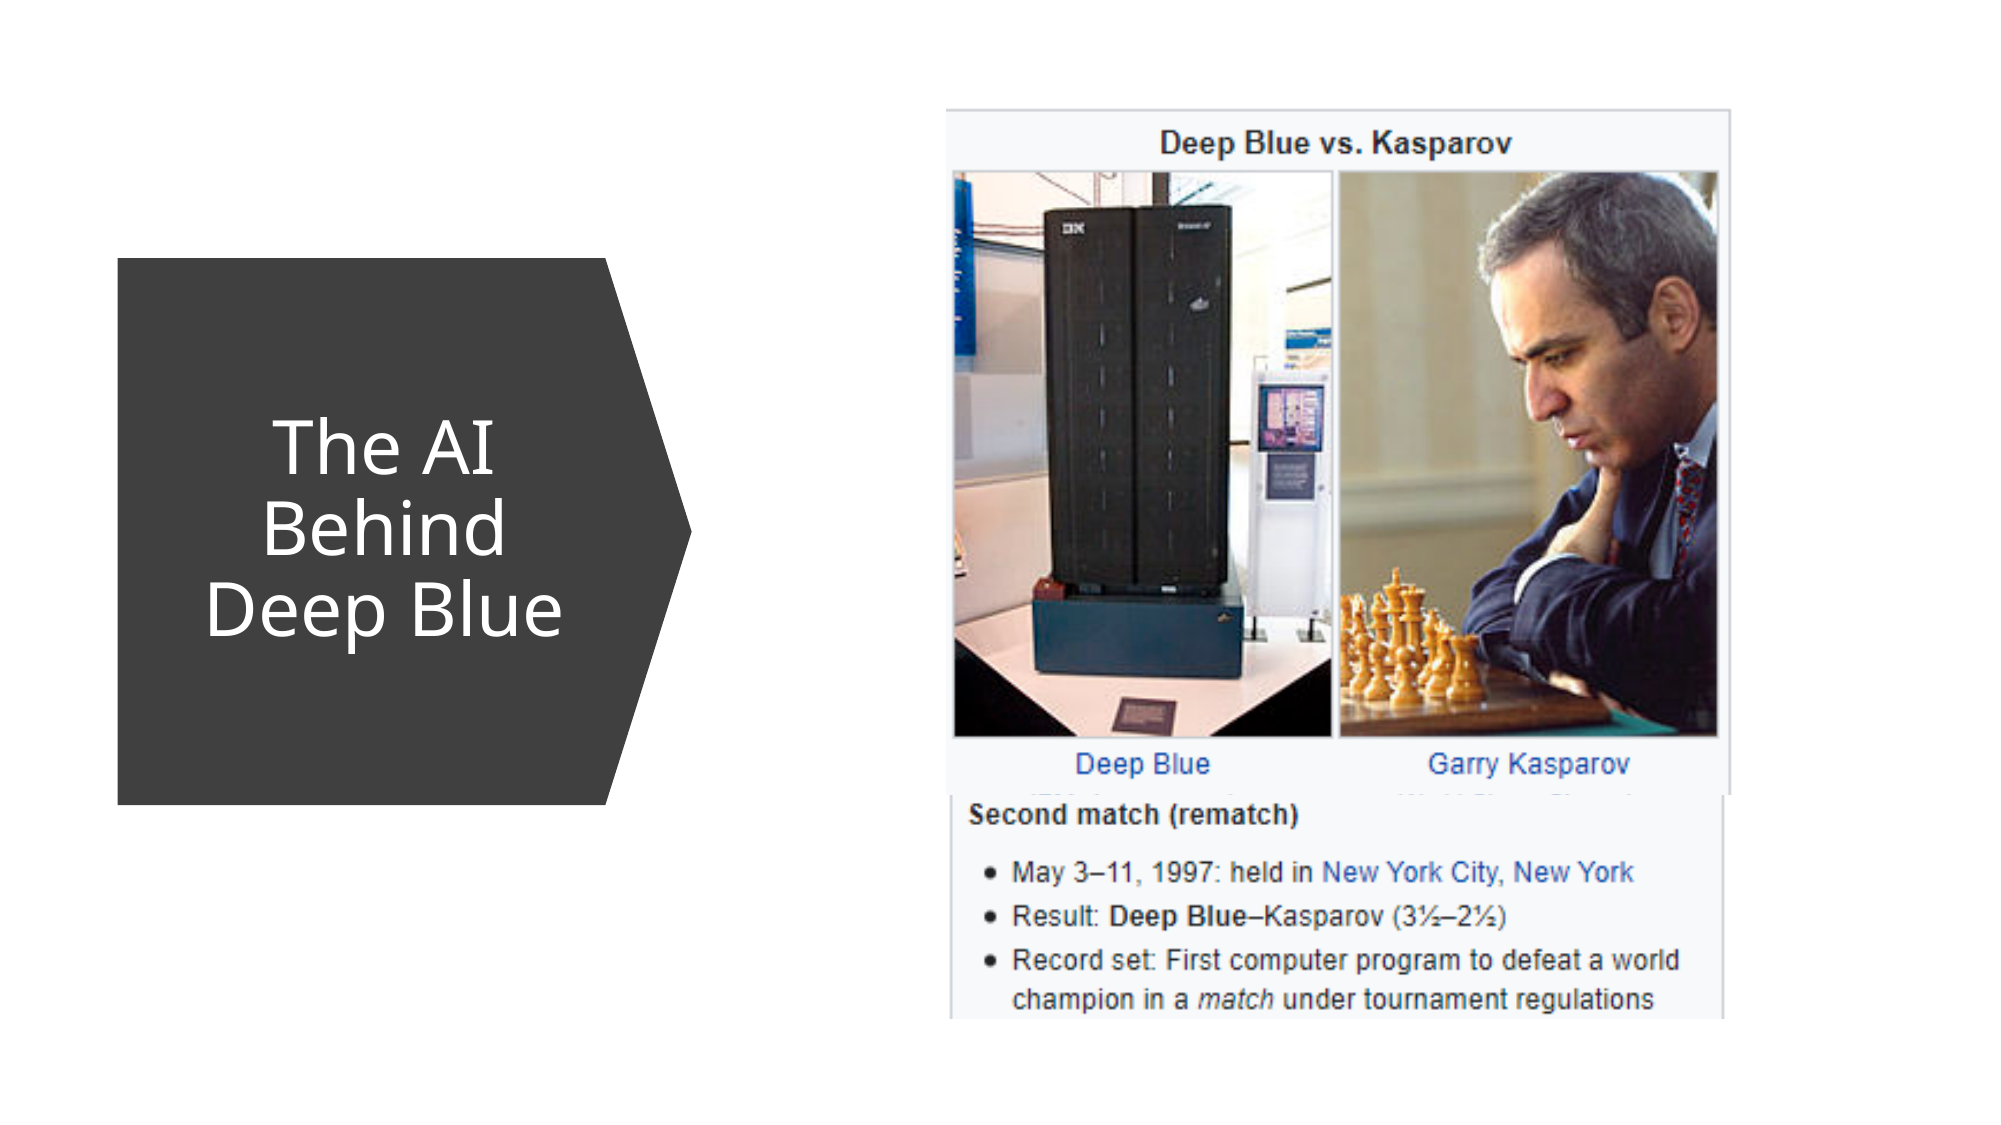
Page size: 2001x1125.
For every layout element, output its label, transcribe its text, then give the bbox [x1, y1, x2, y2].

text_box [116, 257, 693, 807]
title The AI Behind Deep Blue [168, 322, 601, 741]
picture [946, 105, 1734, 1020]
